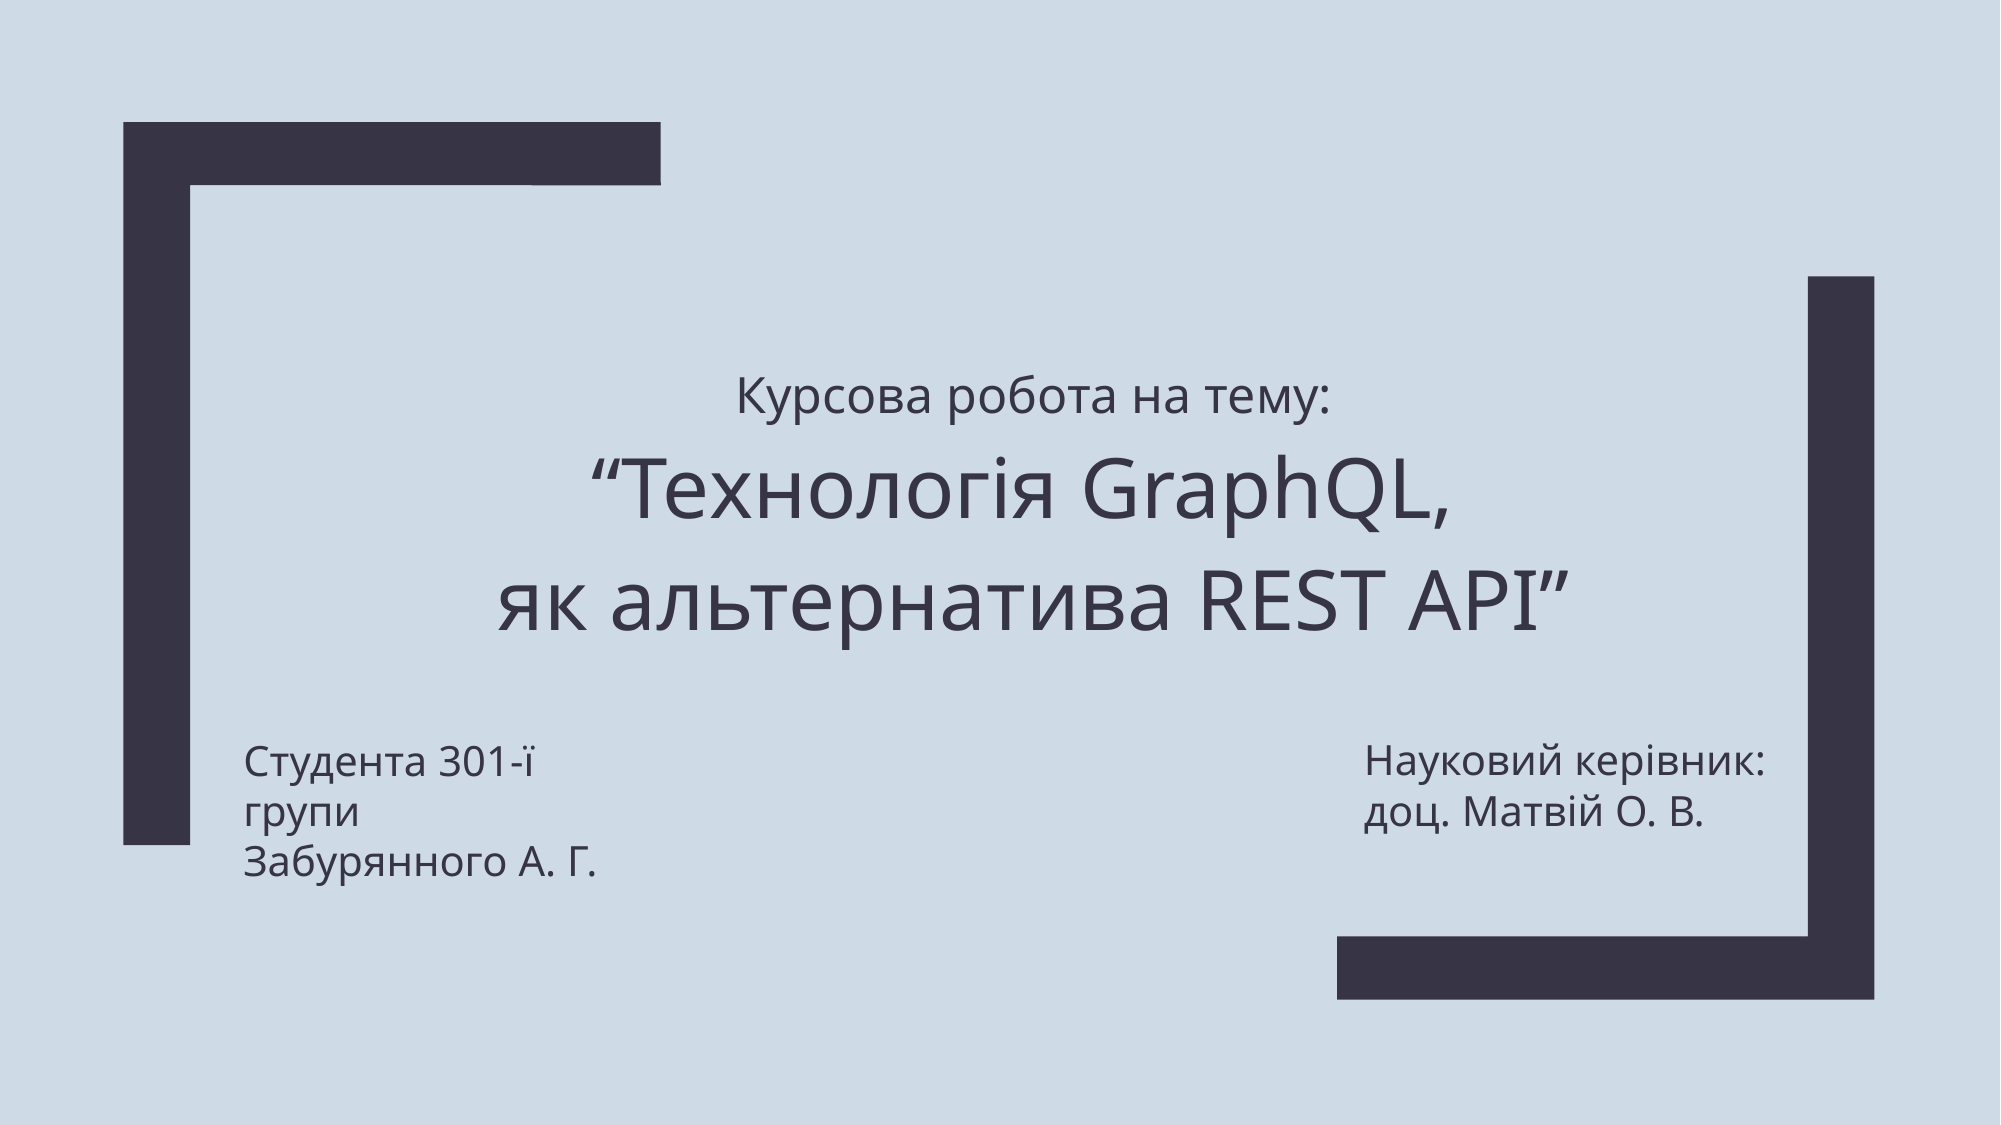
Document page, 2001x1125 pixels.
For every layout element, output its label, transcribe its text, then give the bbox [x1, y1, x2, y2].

text_box Науковий керівник: доц. Матвій О. В. [1349, 726, 1809, 842]
subtitle Курсова робота на тему: “Технологія GraphQL, як альтернатива REST API” [300, 348, 1768, 684]
text_box Студента 301-ї групи Забурянного А. Г. [228, 726, 651, 892]
